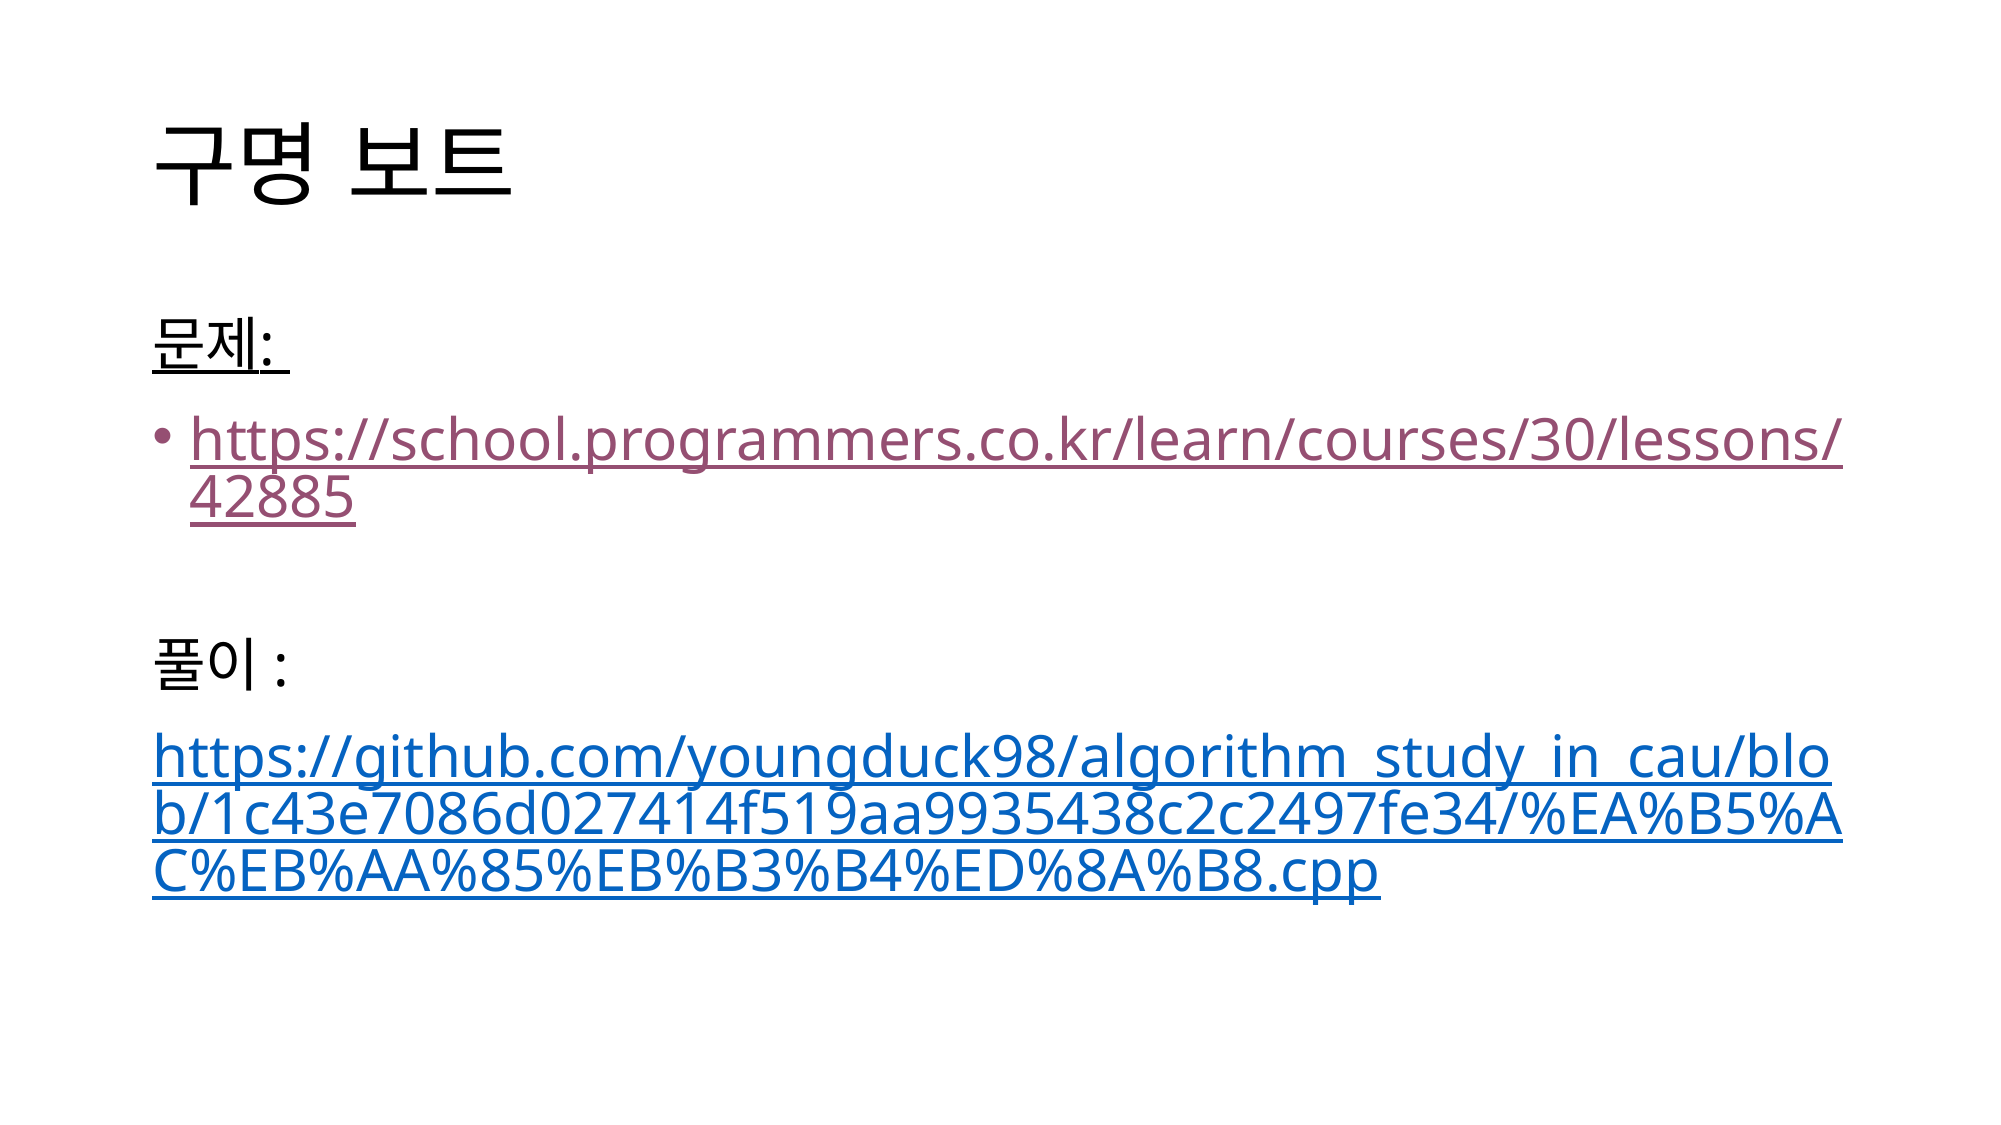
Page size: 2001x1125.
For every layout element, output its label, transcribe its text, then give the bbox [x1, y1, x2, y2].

title 구명 보트 [137, 59, 1863, 278]
list 문제: https://school.programmers.co.kr/learn/courses/30/lessons/42885 풀이: https://github.com/youngduck98/algorithm_study_in_cau/blob/1c43e7086d027414f519aa9935438c2c2497fe34/%EA%B5%AC%EB%AA%85%EB%B3%B4%ED%8A%B8.cpp [137, 299, 1863, 1014]
